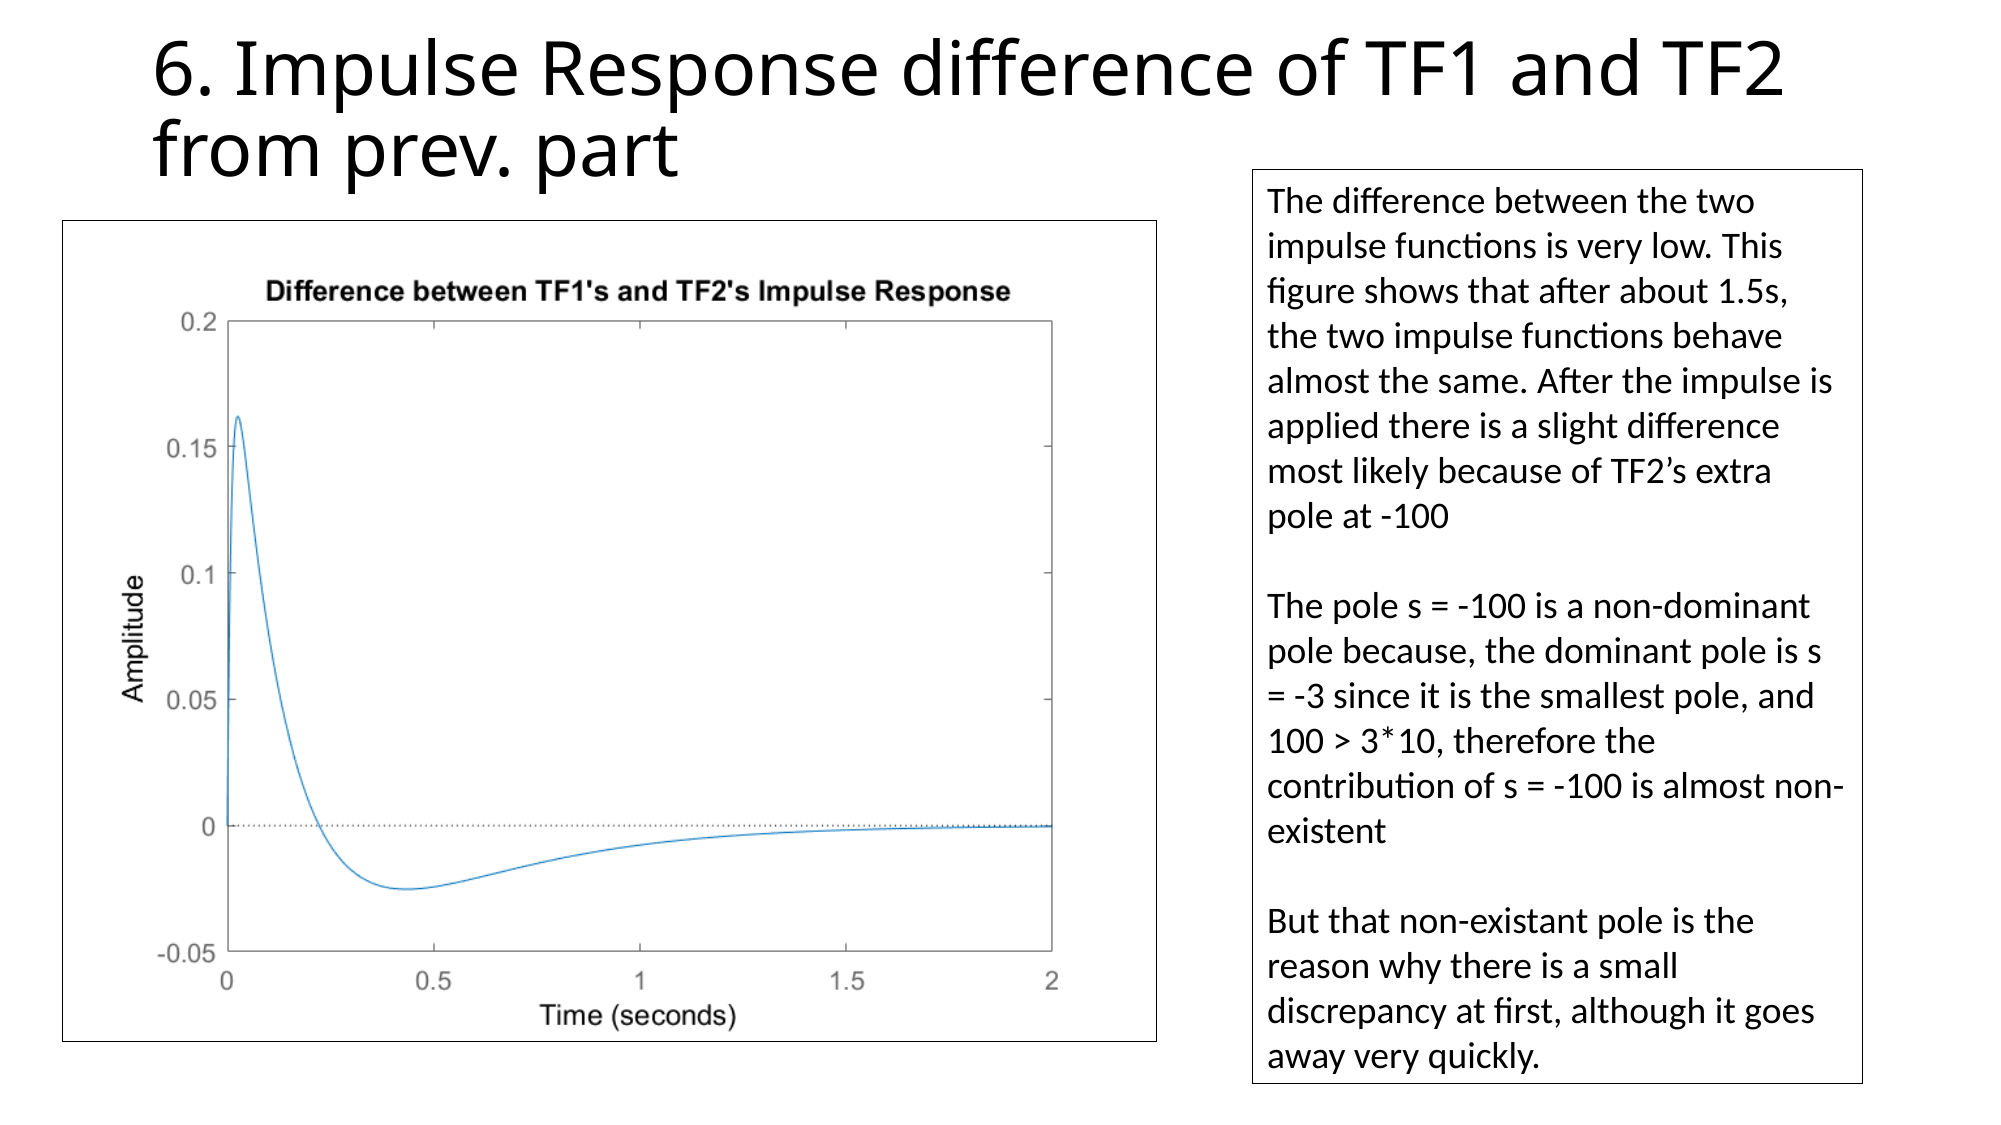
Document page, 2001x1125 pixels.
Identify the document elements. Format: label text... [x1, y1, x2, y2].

text_box The difference between the two impulse functions is very low. This figure shows that after about 1.5s, the two impulse functions behave almost the same. After the impulse is applied there is a slight difference most likely because of TF2’s extra pole at -100 The pole s = -100 is a non-dominant pole because, the dominant pole is s = -3 since it is the smallest pole, and 100 > 3*10, therefore the contribution of s = -100 is almost non-existent But that non-existant pole is the reason why there is a small discrepancy at first, although it goes away very quickly. [1252, 169, 1863, 1084]
picture [62, 220, 1157, 1042]
title 6. Impulse Response difference of TF1 and TF2 from prev. part [137, 3, 1863, 221]
